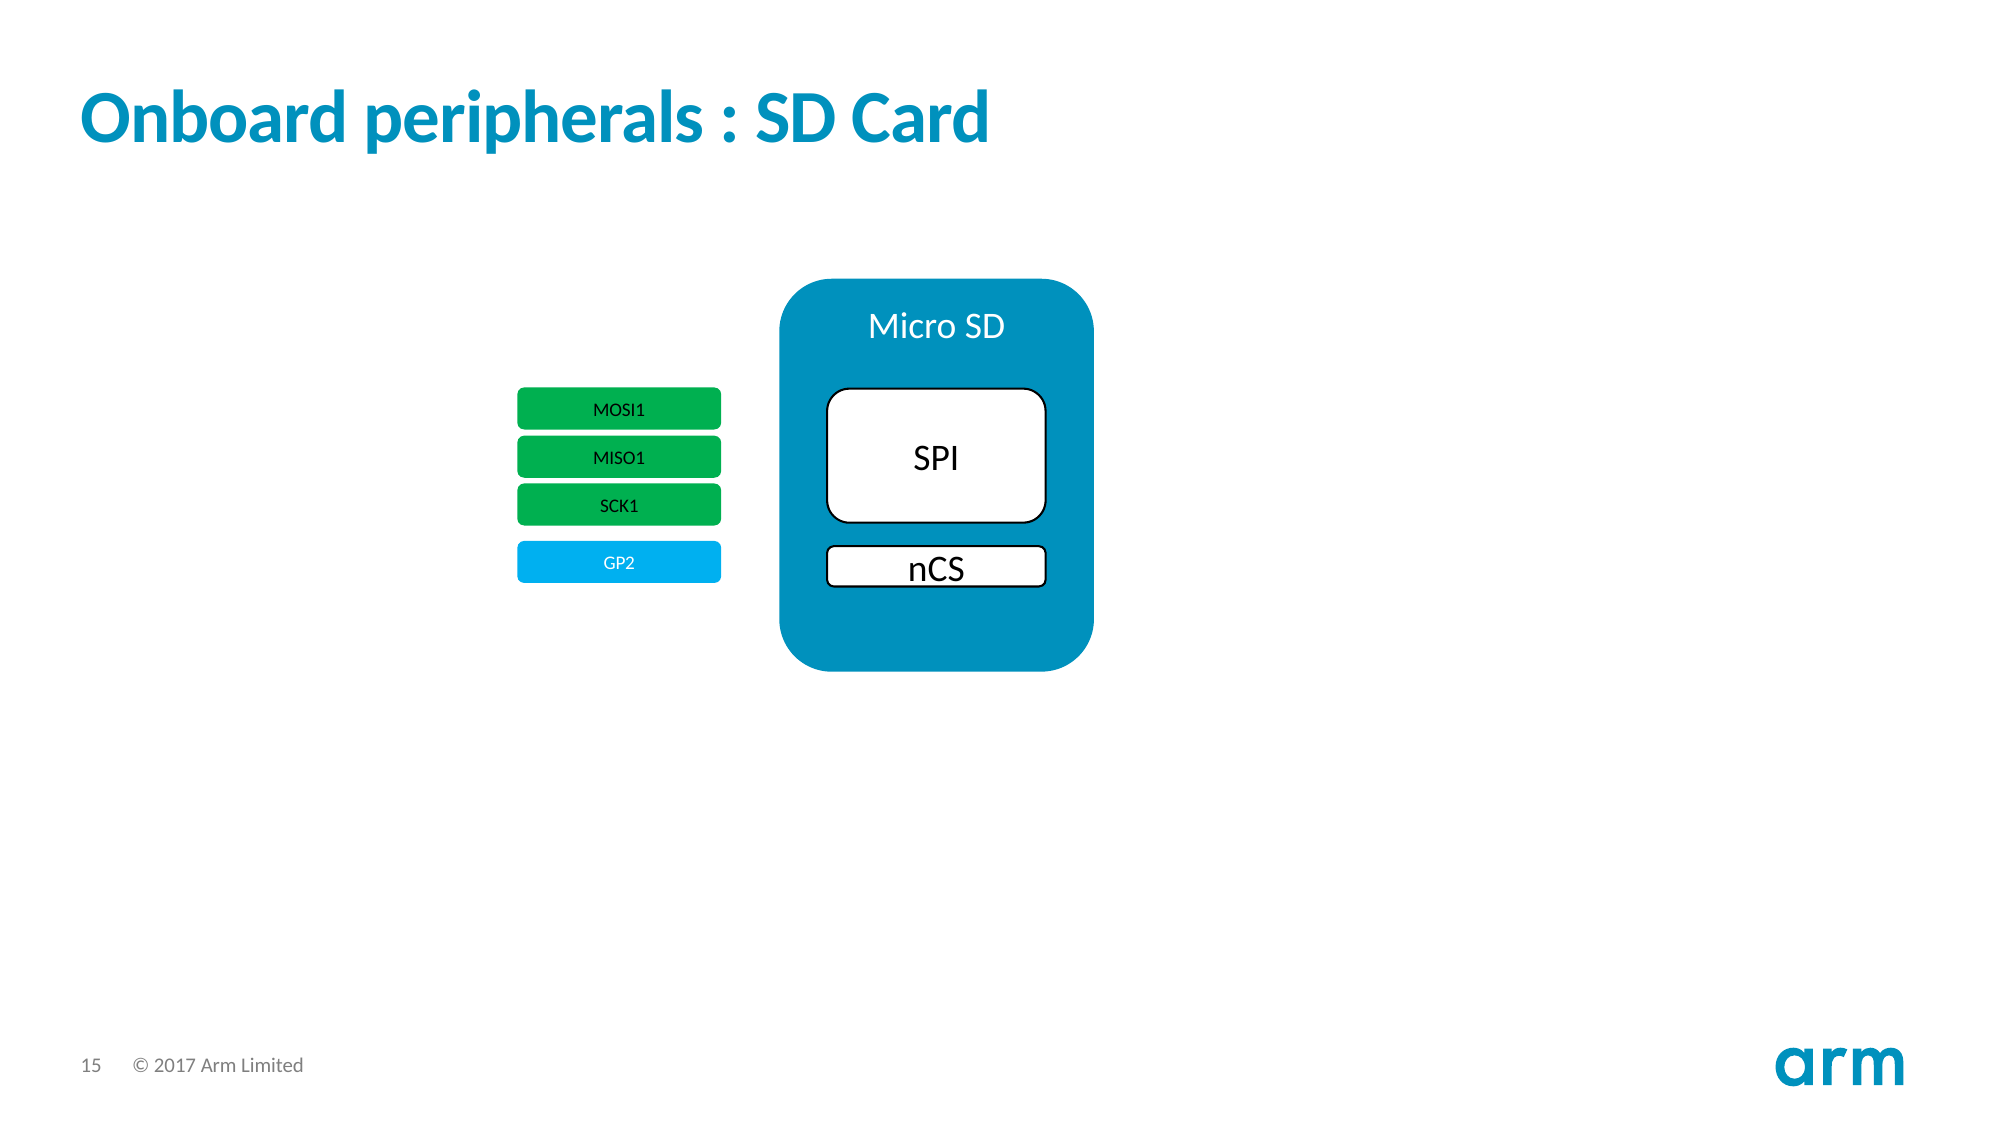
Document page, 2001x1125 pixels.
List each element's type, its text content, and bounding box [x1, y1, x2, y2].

text_box nCS [826, 545, 1047, 588]
text_box MISO1 [516, 434, 723, 479]
text_box SCK1 [516, 482, 723, 527]
text_box GP2 [516, 539, 723, 585]
text_box SPI [826, 387, 1047, 524]
text_box MOSI1 [516, 386, 723, 431]
title Onboard peripherals : SD Card [80, 48, 1915, 158]
text_box Micro SD [778, 277, 1095, 673]
